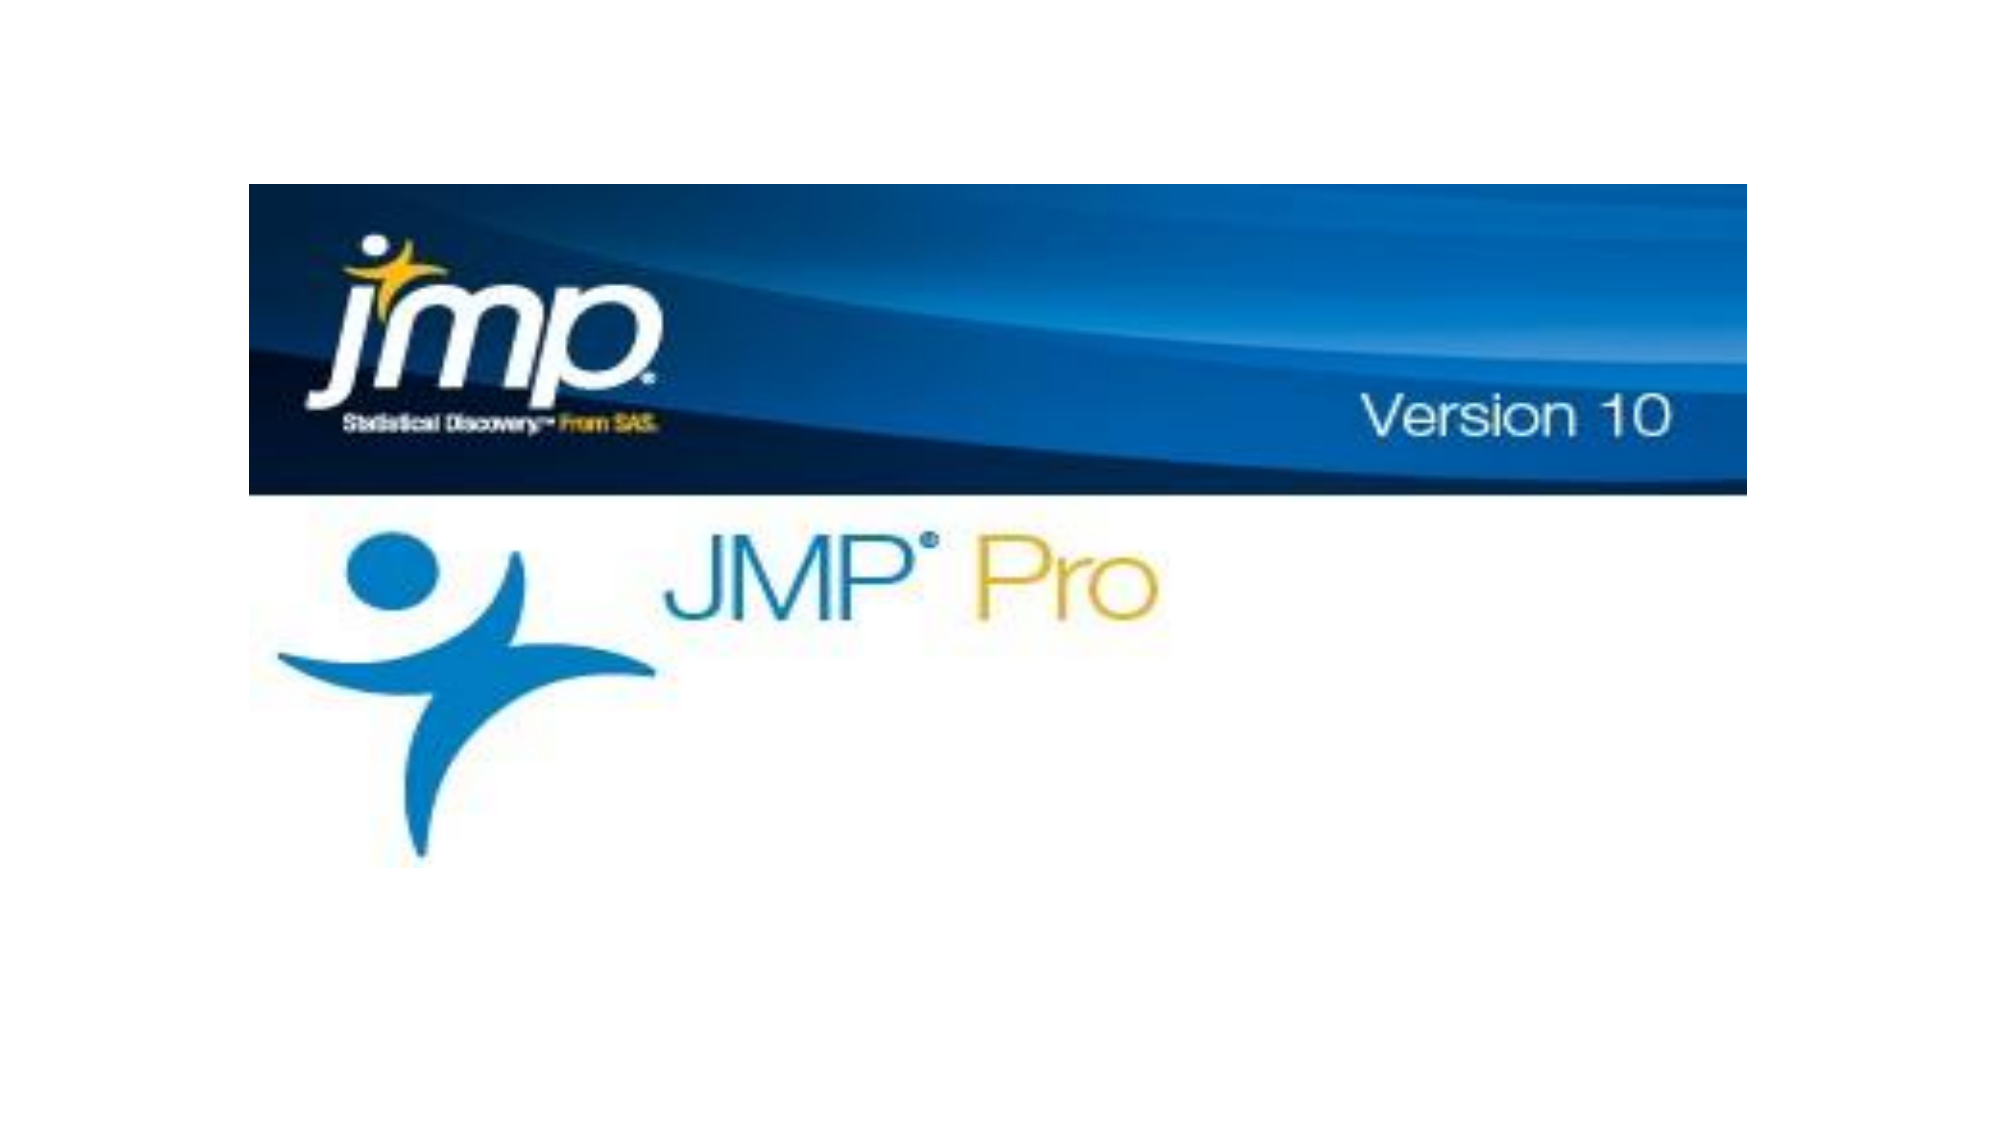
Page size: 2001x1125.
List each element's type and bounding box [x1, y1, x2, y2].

picture [249, 183, 1747, 868]
